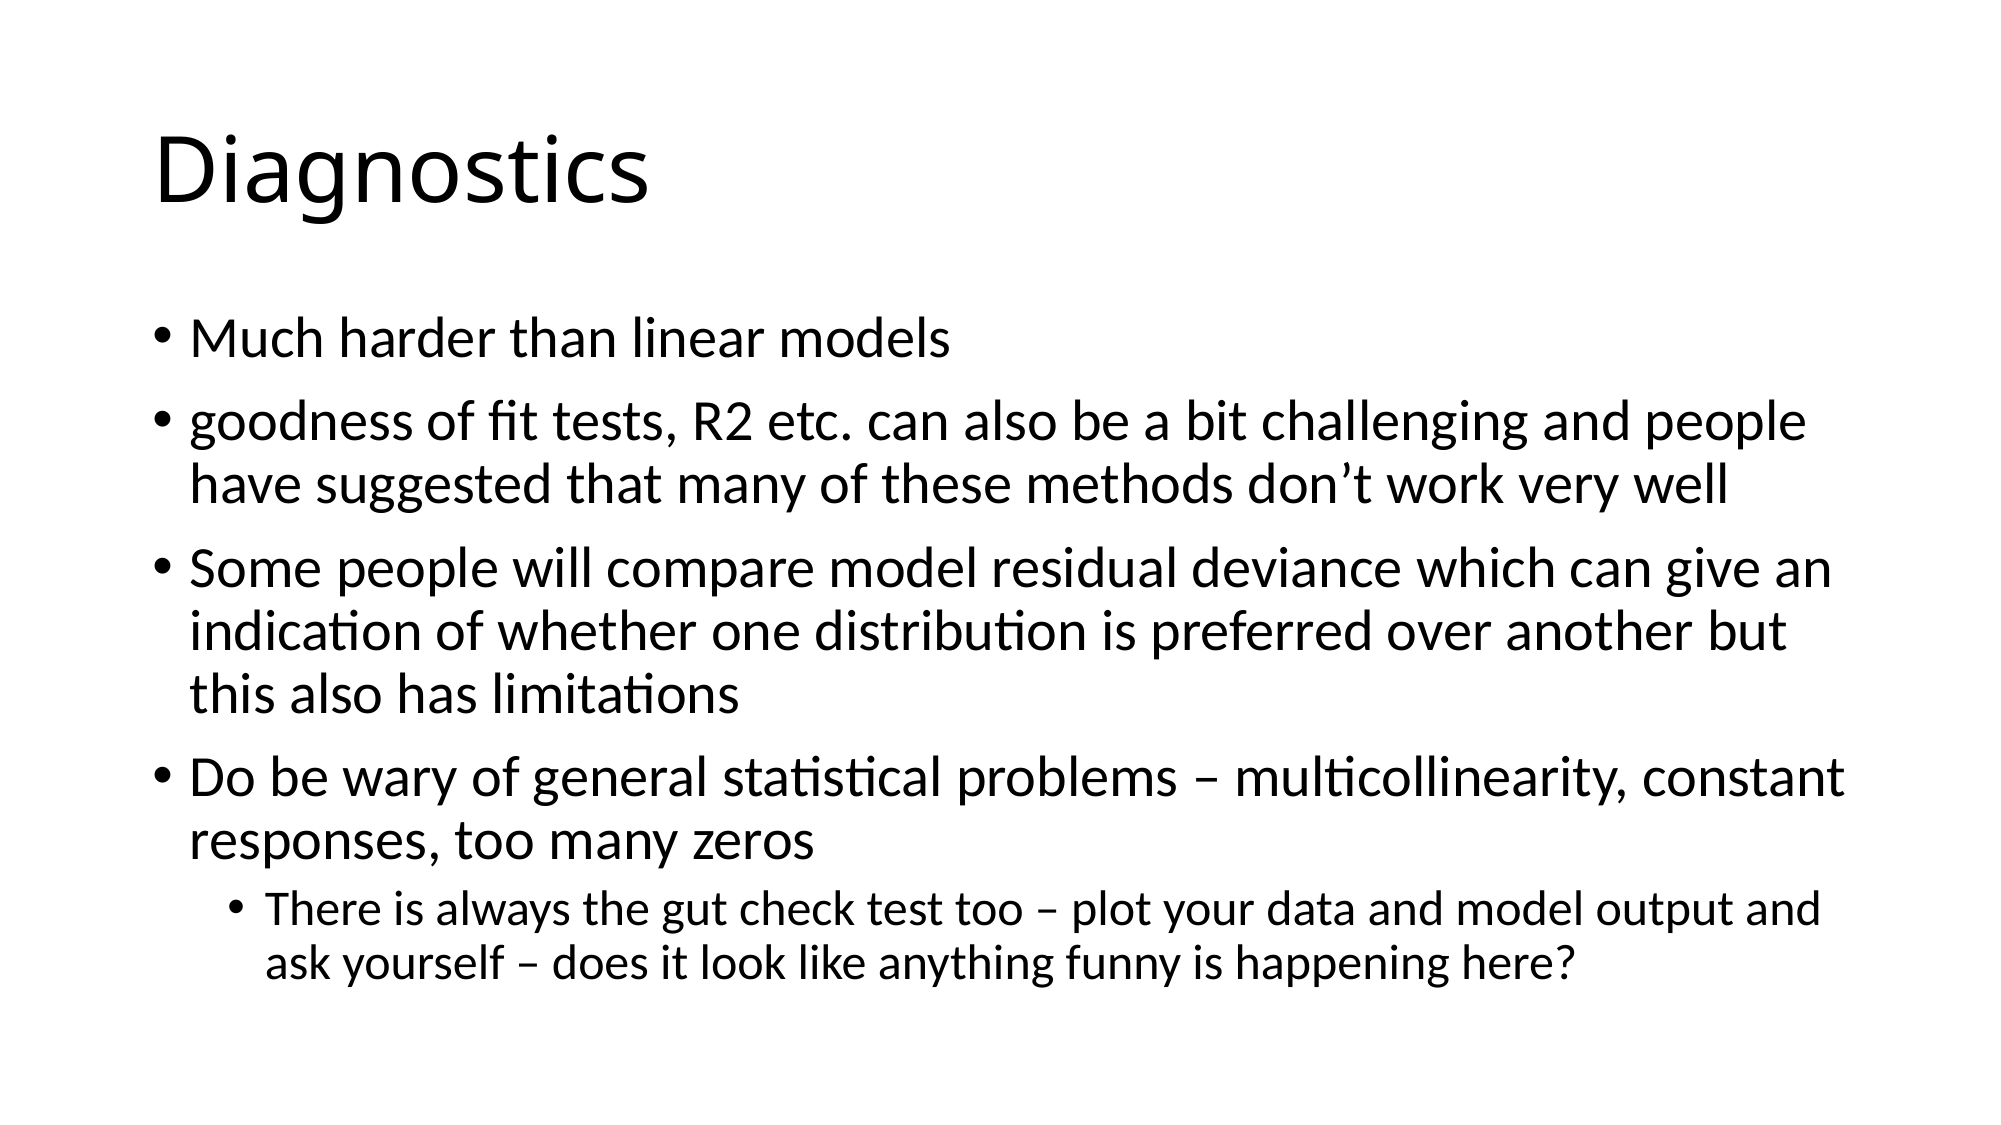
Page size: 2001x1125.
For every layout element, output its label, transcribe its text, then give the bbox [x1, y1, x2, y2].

list Much harder than linear models goodness of fit tests, R2 etc. can also be a bit challenging and people have suggested that many of these methods don’t work very well Some people will compare model residual deviance which can give an indication of whether one distribution is preferred over another but this also has limitations Do be wary of general statistical problems – multicollinearity, constant responses, too many zeros There is always the gut check test too – plot your data and model output and ask yourself – does it look like anything funny is happening here? [137, 299, 1863, 1014]
title Diagnostics [137, 64, 1863, 282]
